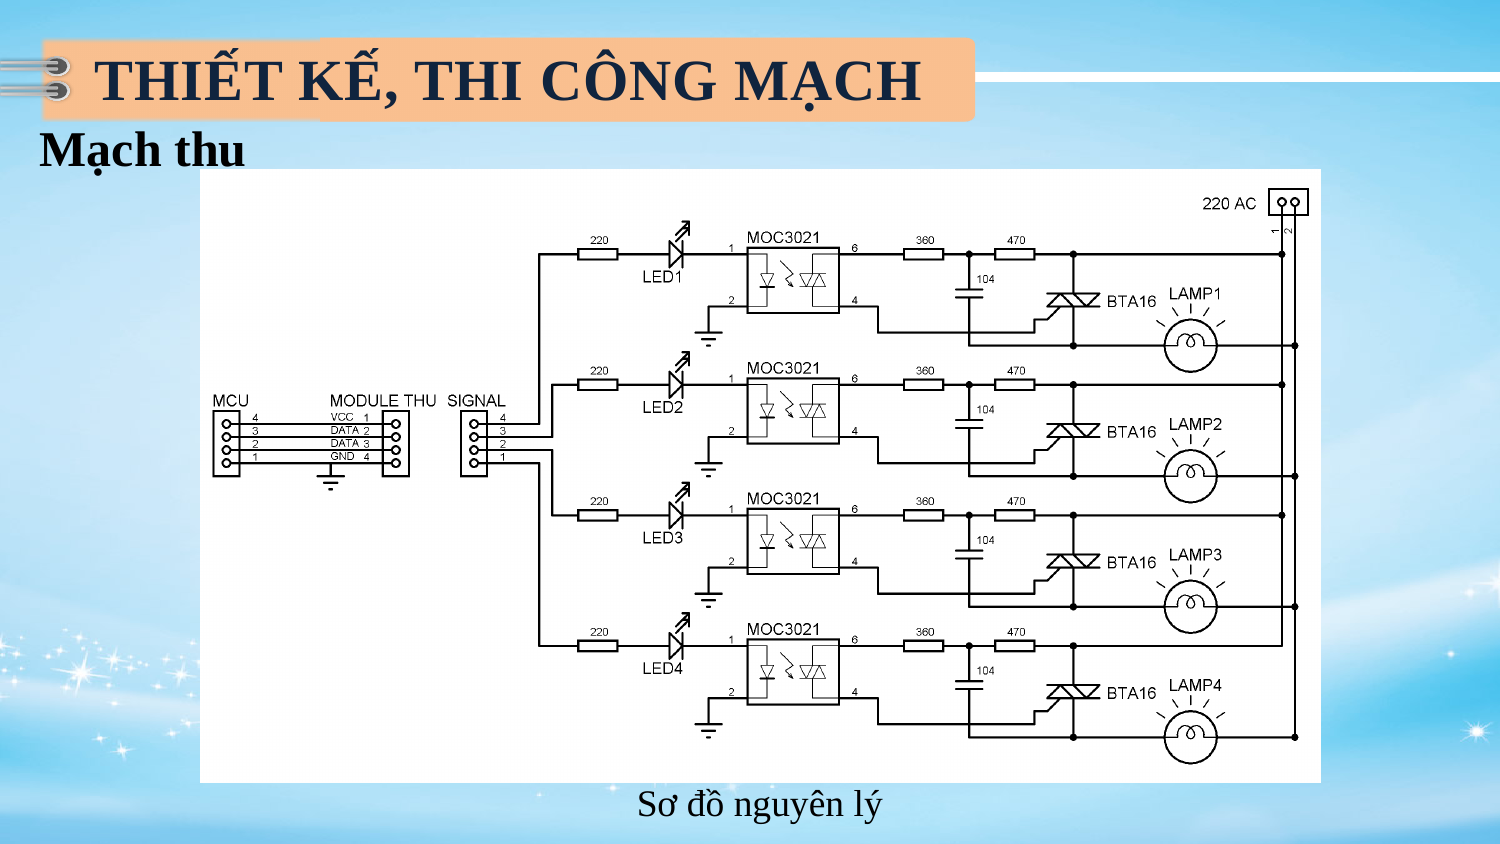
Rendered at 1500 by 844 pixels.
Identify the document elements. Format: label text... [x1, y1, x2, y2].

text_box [40, 37, 976, 122]
text_box Sơ đồ nguyên lý [622, 791, 898, 832]
text_box Mạch thu [24, 110, 525, 185]
picture [0, 0, 1500, 72]
picture [0, 82, 1500, 844]
text_box [1038, 72, 1500, 82]
text_box THIẾT KẾ, THI CÔNG MẠCH [79, 34, 1038, 120]
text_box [0, 56, 70, 101]
